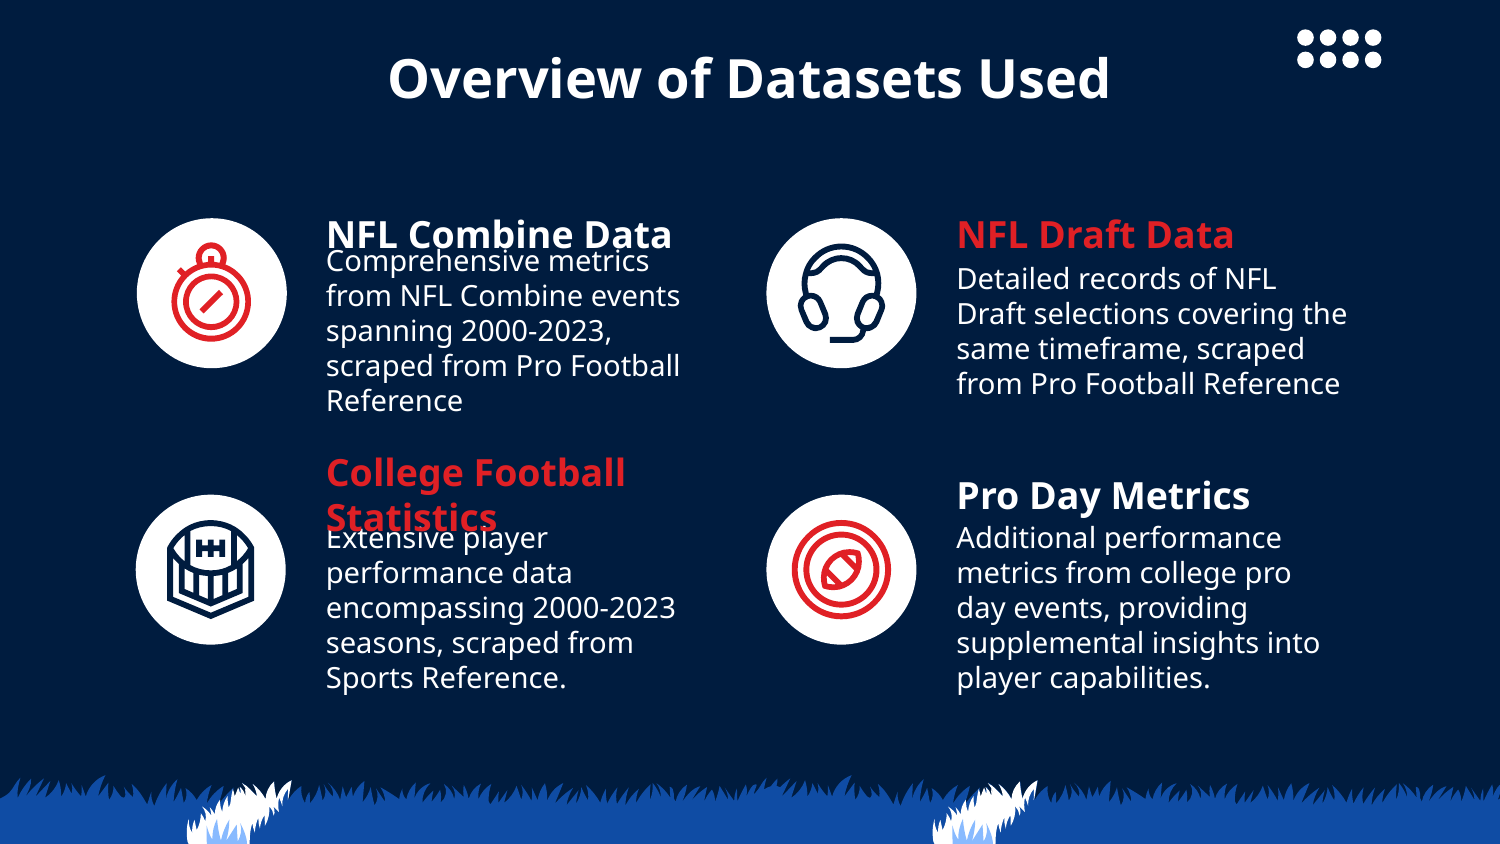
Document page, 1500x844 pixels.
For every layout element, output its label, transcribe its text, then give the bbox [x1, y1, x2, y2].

text_box [766, 218, 917, 369]
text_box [171, 242, 252, 342]
title Pro Day Metrics [941, 460, 1365, 529]
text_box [791, 519, 892, 620]
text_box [166, 519, 255, 620]
text_box [135, 494, 286, 645]
title Overview of Datasets Used [118, 29, 1382, 124]
text_box [797, 243, 886, 343]
text_box [766, 494, 917, 623]
text_box [136, 218, 287, 369]
title College Football Statistics [310, 460, 734, 529]
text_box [1296, 29, 1382, 69]
subtitle Comprehensive metrics from NFL Combine events spanning 2000-2023, scraped from Pro Football Reference [310, 273, 734, 387]
text_box [795, 629, 888, 645]
subtitle Additional performance metrics from college pro day events, providing supplemental insights into player capabilities. [941, 549, 1365, 664]
subtitle Detailed records of NFL Draft selections covering the same timeframe, scraped from Pro Football Reference [941, 273, 1365, 387]
subtitle Extensive player performance data encompassing 2000-2023 seasons, scraped from Sports Reference. [310, 549, 734, 664]
title NFL Draft Data [941, 199, 1365, 268]
title NFL Combine Data [310, 199, 734, 268]
